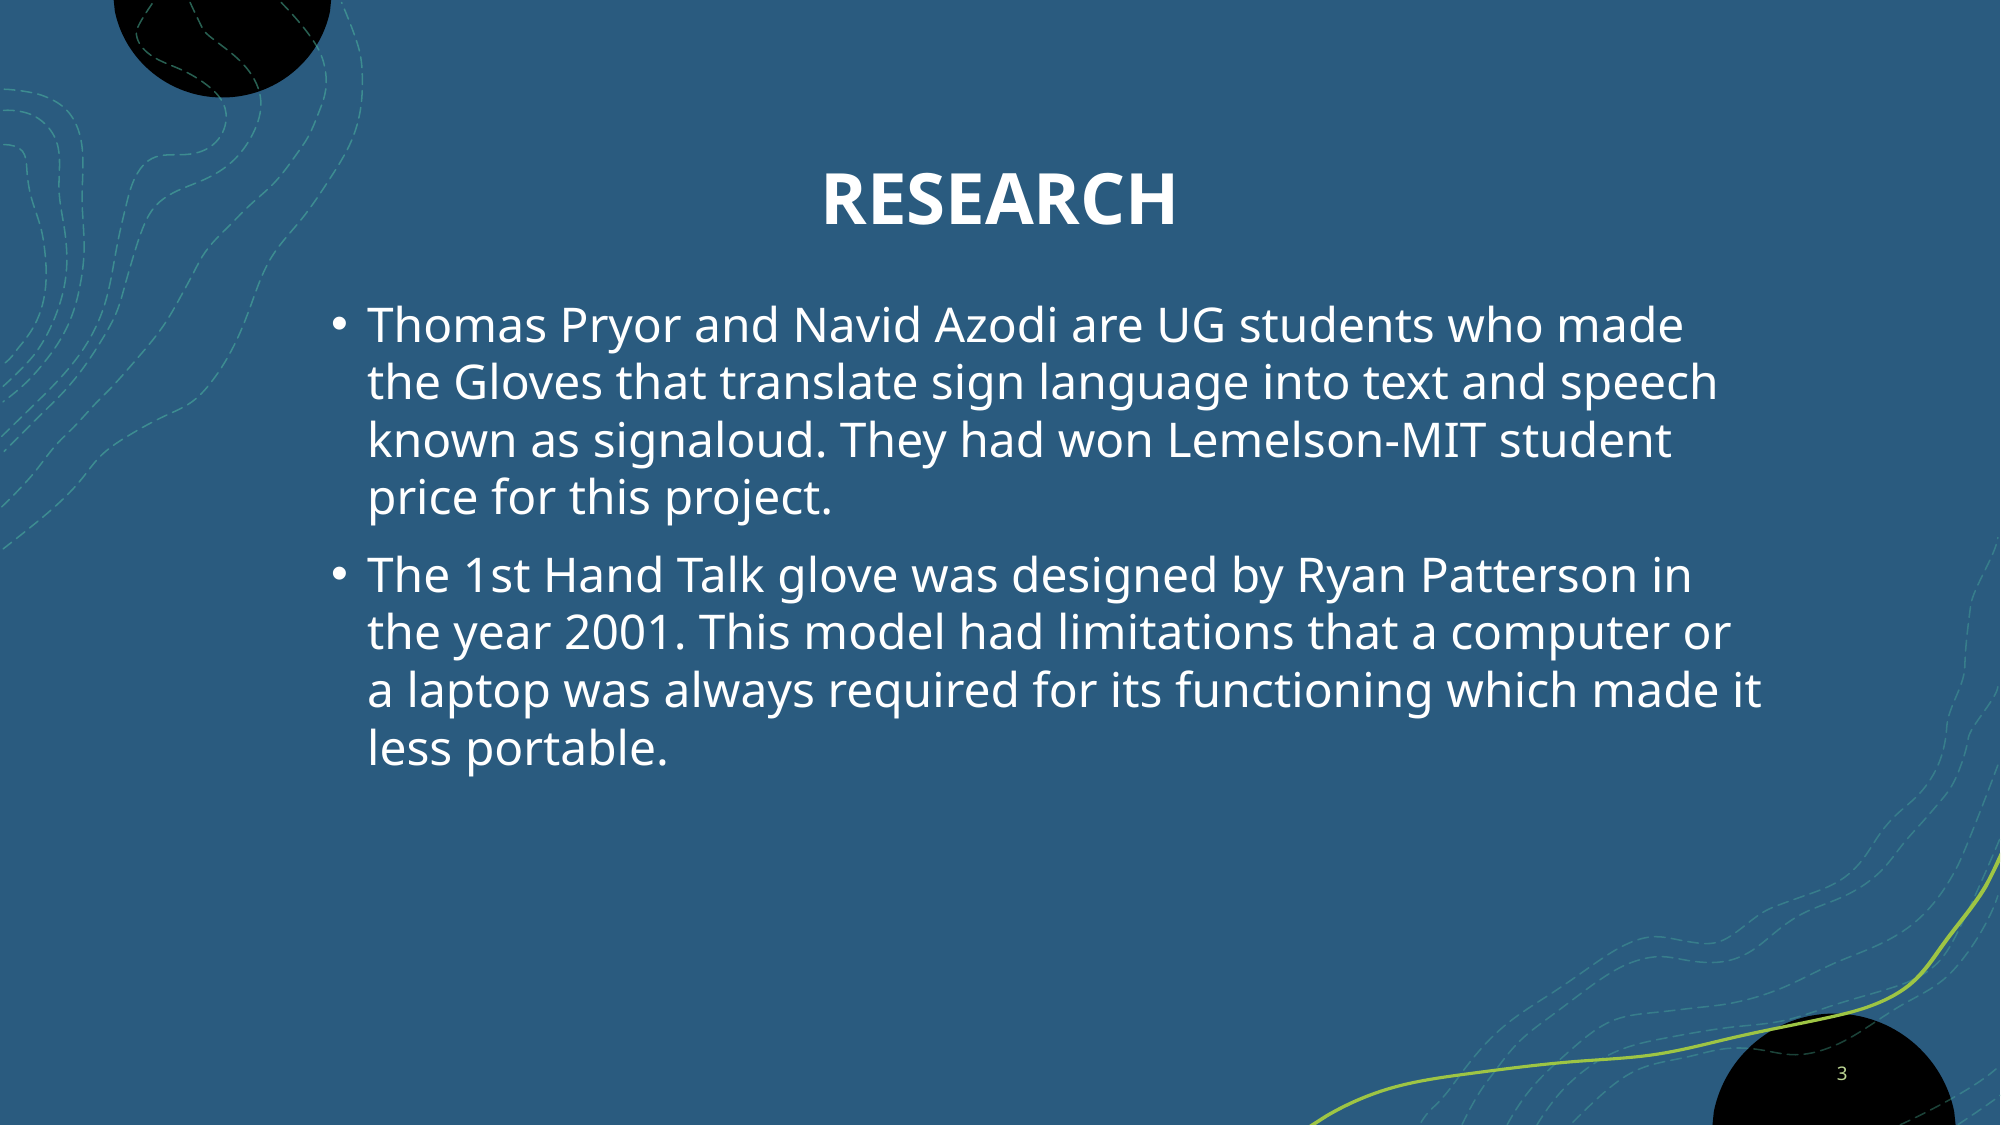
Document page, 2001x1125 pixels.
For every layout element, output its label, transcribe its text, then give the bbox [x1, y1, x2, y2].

list Thomas Pryor and Navid Azodi are UG students who made the Gloves that translate sign language into text and speech known as signaloud. They had won Lemelson-MIT student price for this project. The 1st Hand Talk glove was designed by Ryan Patterson in the year 2001. This model had limitations that a computer or a laptop was always required for its functioning which made it less portable. [316, 286, 1786, 785]
slide_number 3 [1625, 1042, 1863, 1103]
title RESEARCH [196, 91, 1804, 311]
